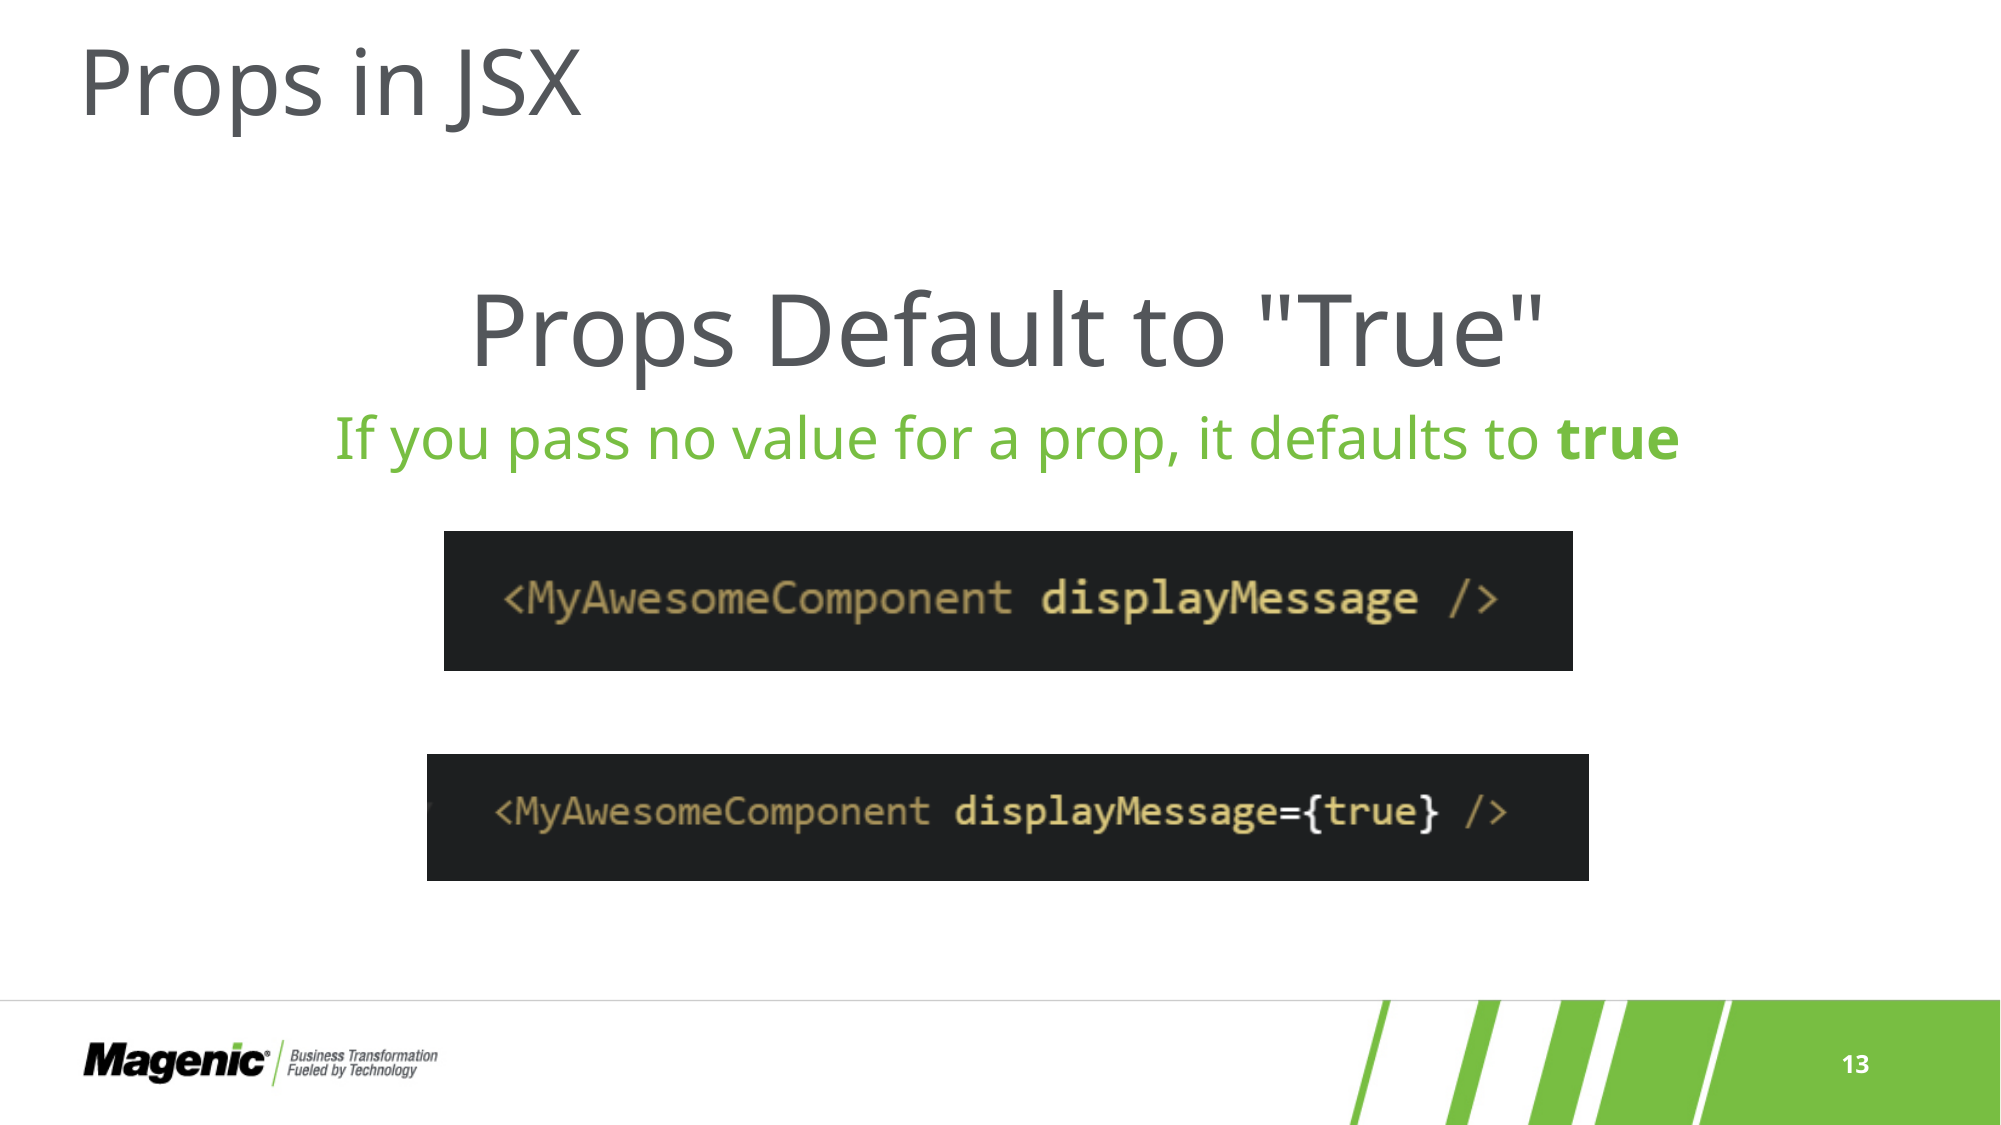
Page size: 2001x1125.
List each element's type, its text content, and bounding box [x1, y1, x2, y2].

title Props in JSX [63, 41, 1938, 131]
list Props Default to "True" If you pass no value for a prop, it defaults to true [70, 149, 1946, 939]
picture [0, 0, 2001, 1125]
